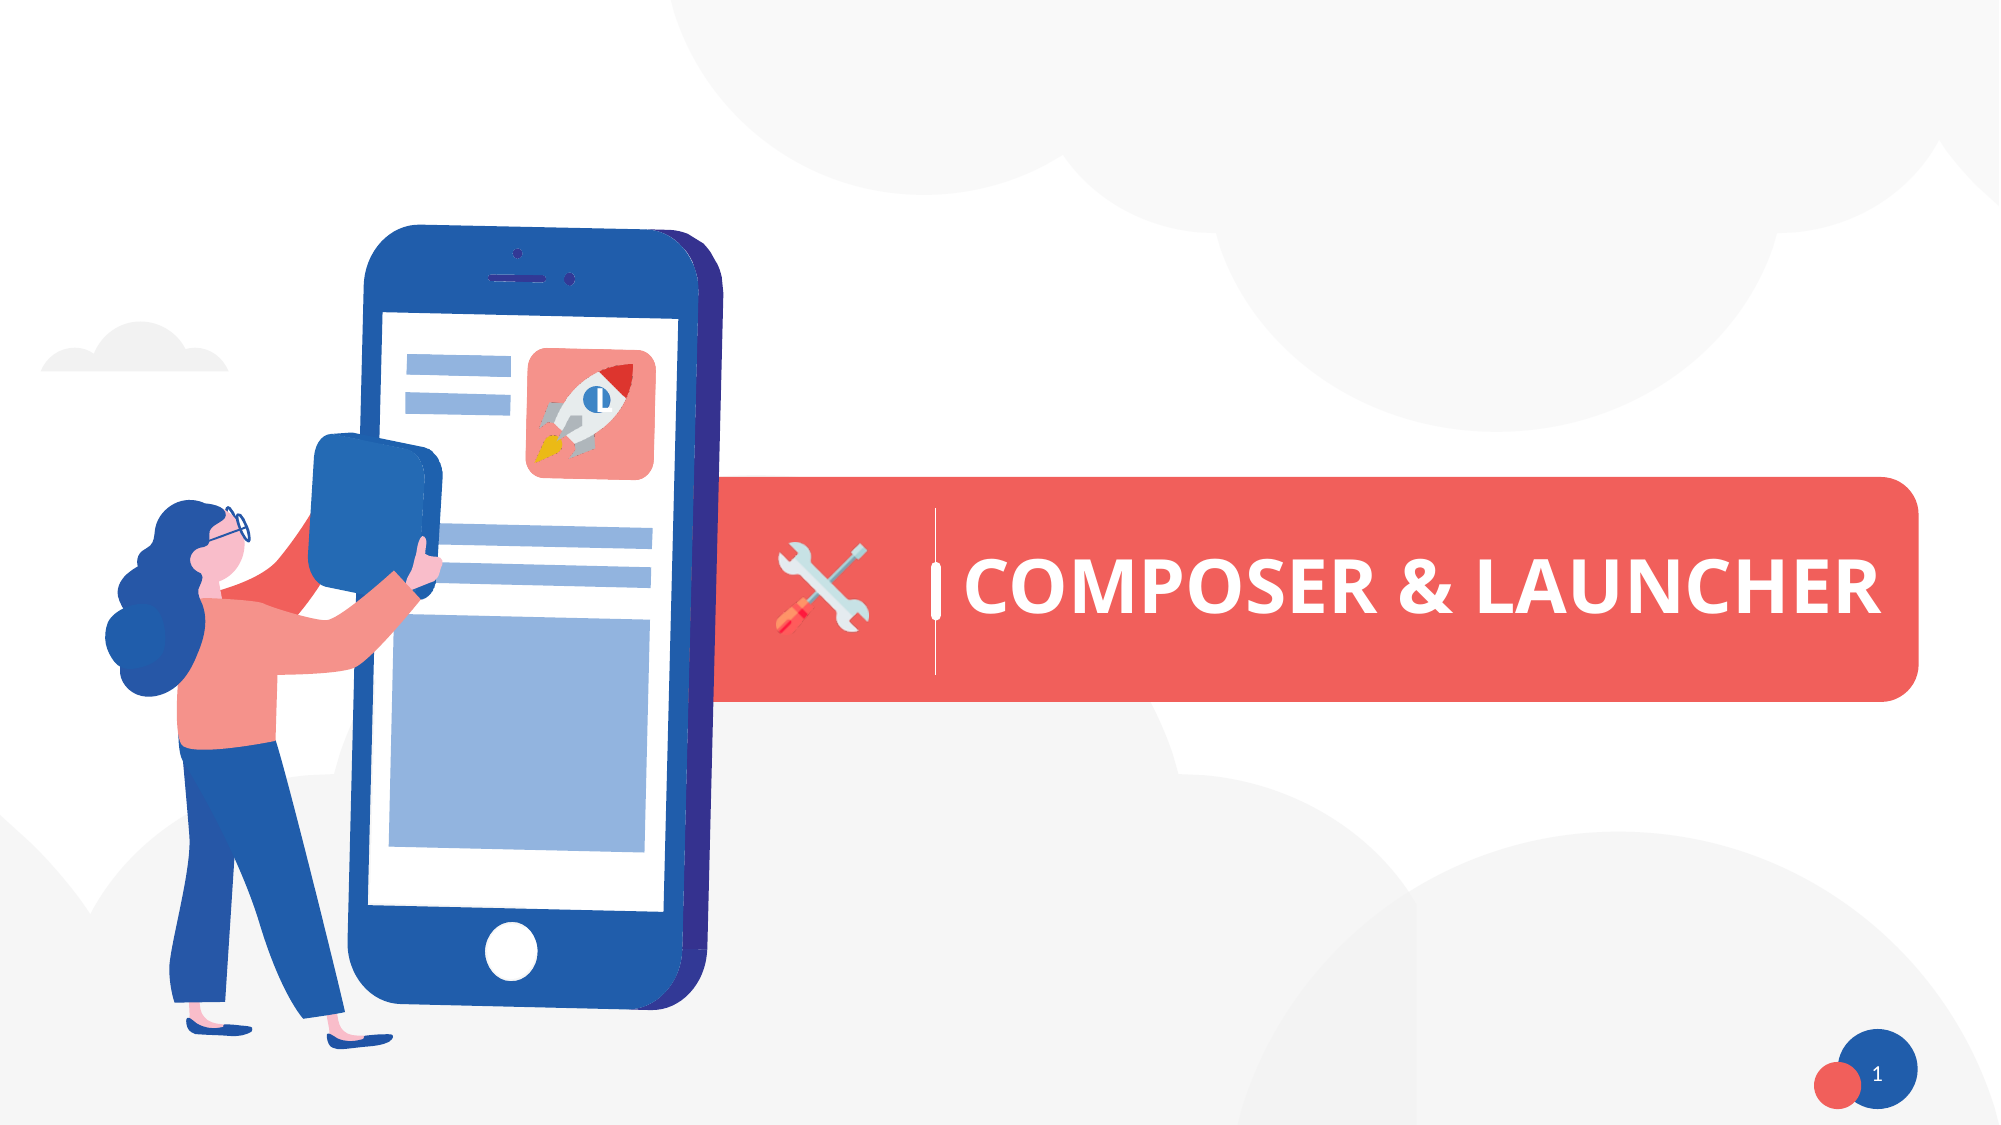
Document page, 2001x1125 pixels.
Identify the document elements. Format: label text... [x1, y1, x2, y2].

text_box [724, 476, 1919, 702]
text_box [534, 364, 633, 463]
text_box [40, 223, 724, 1050]
picture [776, 542, 869, 635]
slide_number 1 [1847, 1042, 1907, 1103]
